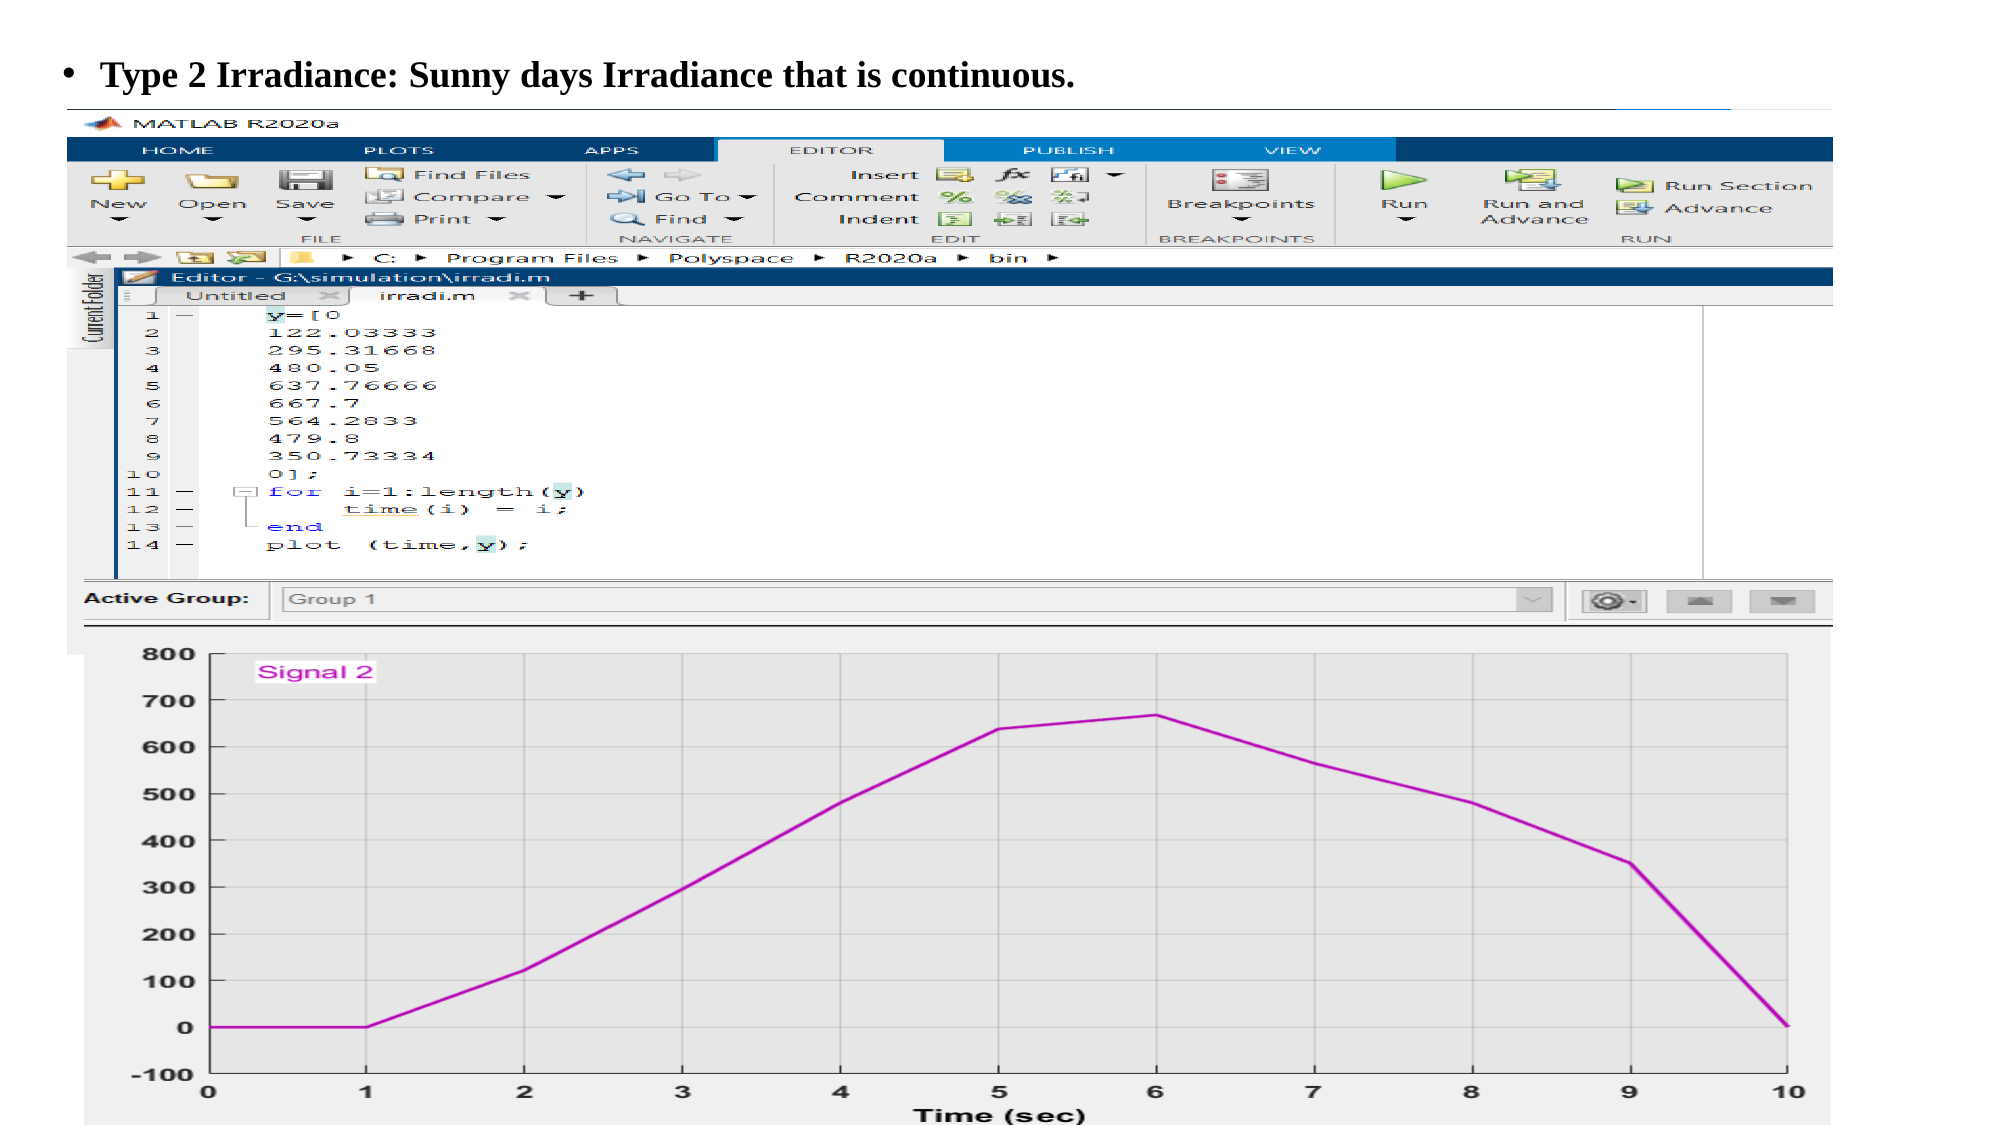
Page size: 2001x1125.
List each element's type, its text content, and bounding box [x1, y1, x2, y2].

list Type 2 Irradiance: Sunny days Irradiance that is continuous. [47, 47, 1968, 1075]
picture [67, 109, 1833, 1125]
